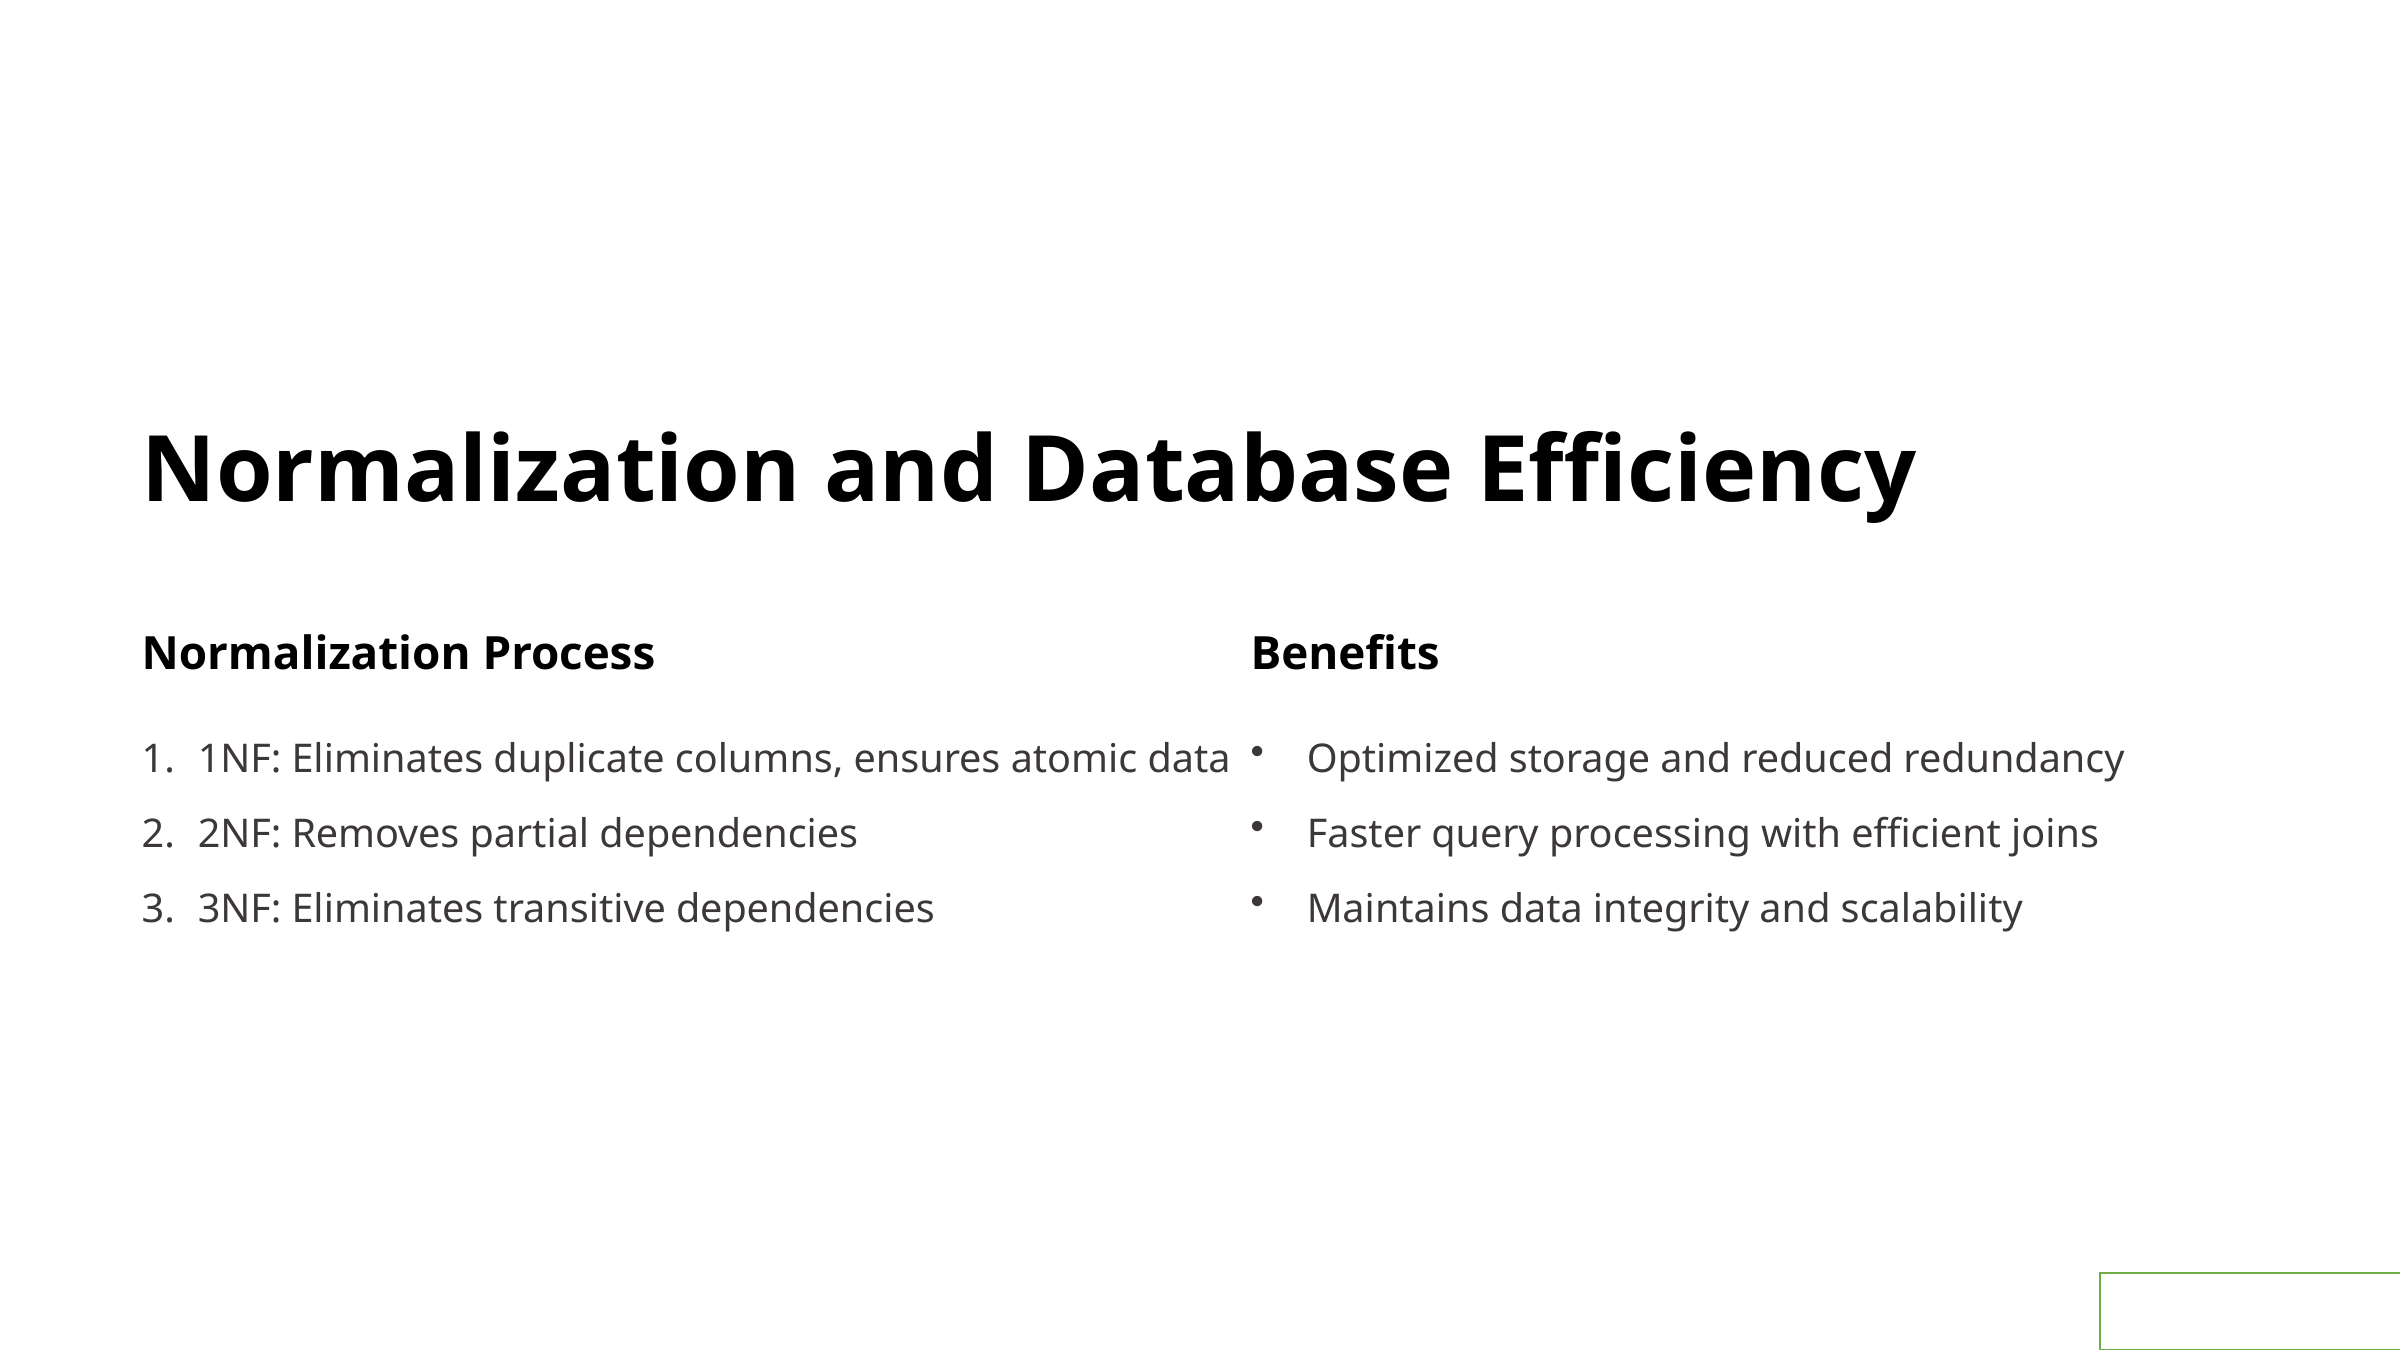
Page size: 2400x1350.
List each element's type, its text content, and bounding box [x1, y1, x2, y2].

text_box Normalization Process [141, 621, 683, 680]
text_box Benefits [1250, 621, 1711, 680]
text_box [2099, 1272, 2400, 1350]
text_box Faster query processing with efficient joins [1250, 794, 2260, 856]
text_box 2NF: Removes partial dependencies [141, 794, 1151, 856]
text_box Maintains data integrity and scalability [1250, 869, 2260, 931]
text_box 3NF: Eliminates transitive dependencies [141, 869, 1151, 931]
text_box Normalization and Database Efficiency [141, 405, 2015, 521]
text_box Optimized storage and reduced redundancy [1250, 719, 2260, 781]
text_box 1NF: Eliminates duplicate columns, ensures atomic data [141, 719, 1151, 781]
